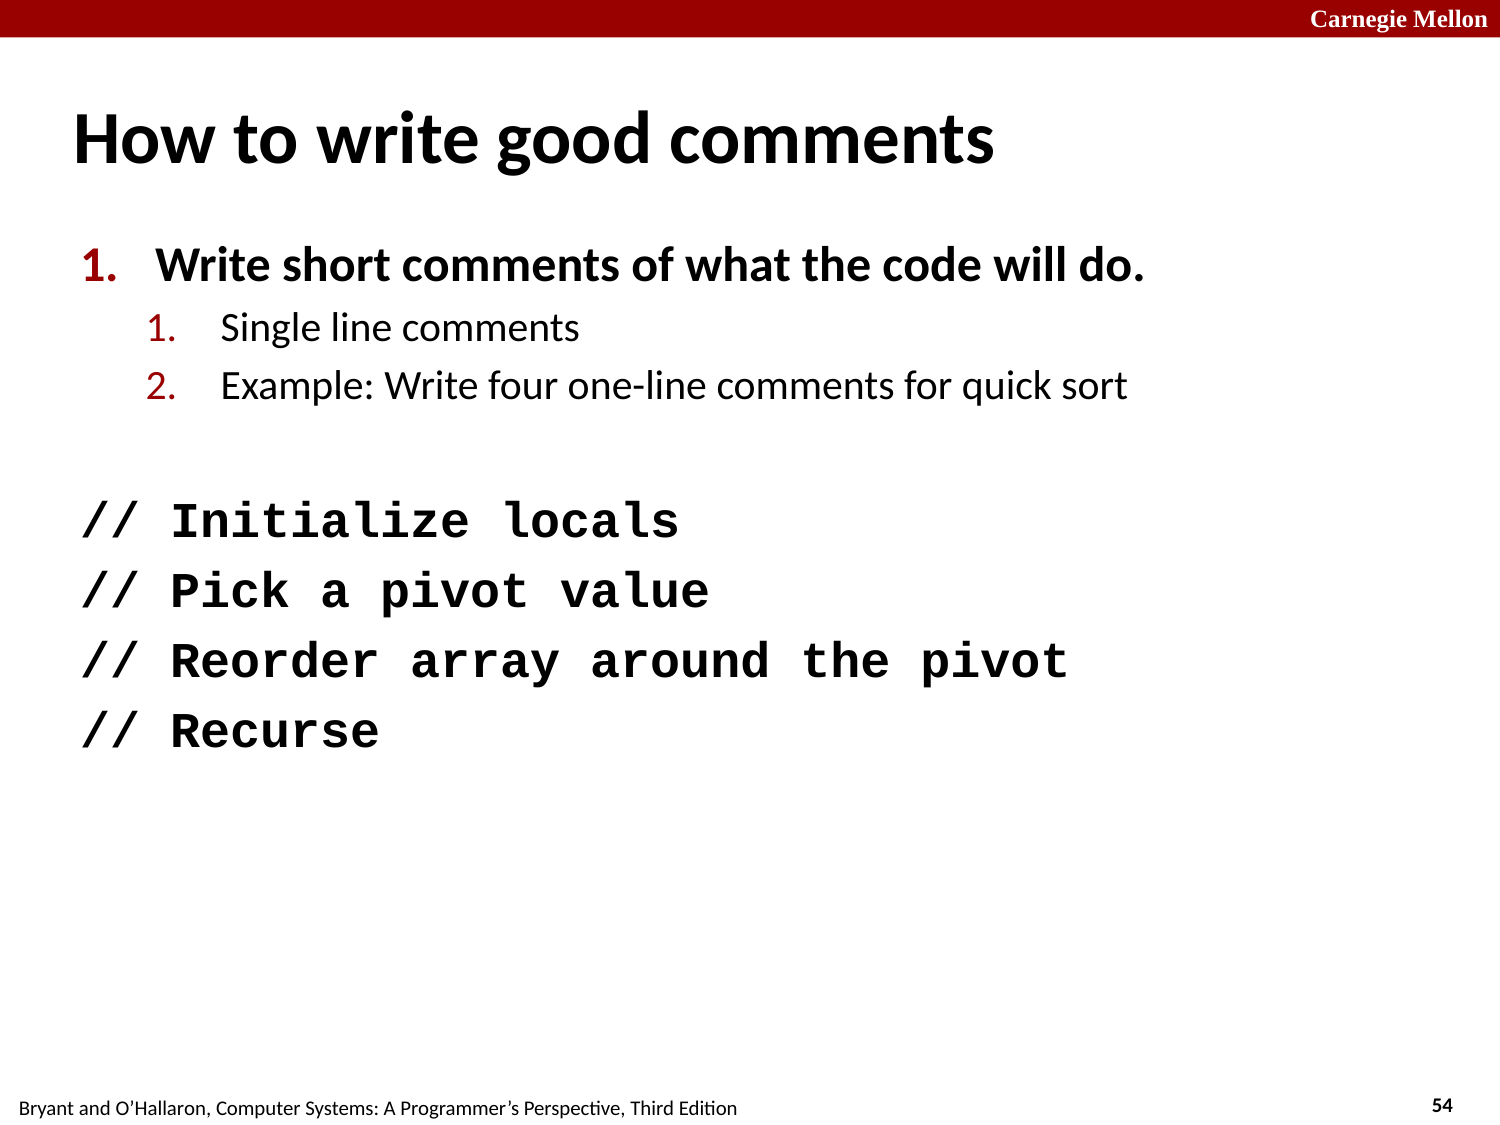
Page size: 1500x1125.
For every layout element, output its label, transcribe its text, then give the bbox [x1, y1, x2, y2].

list Write short comments of what the code will do. Single line comments Example: Write four one-line comments for quick sort // Initialize locals // Pick a pivot value // Reorder array around the pivot // Recurse [64, 223, 1361, 1040]
title How to write good comments [58, 71, 1305, 197]
